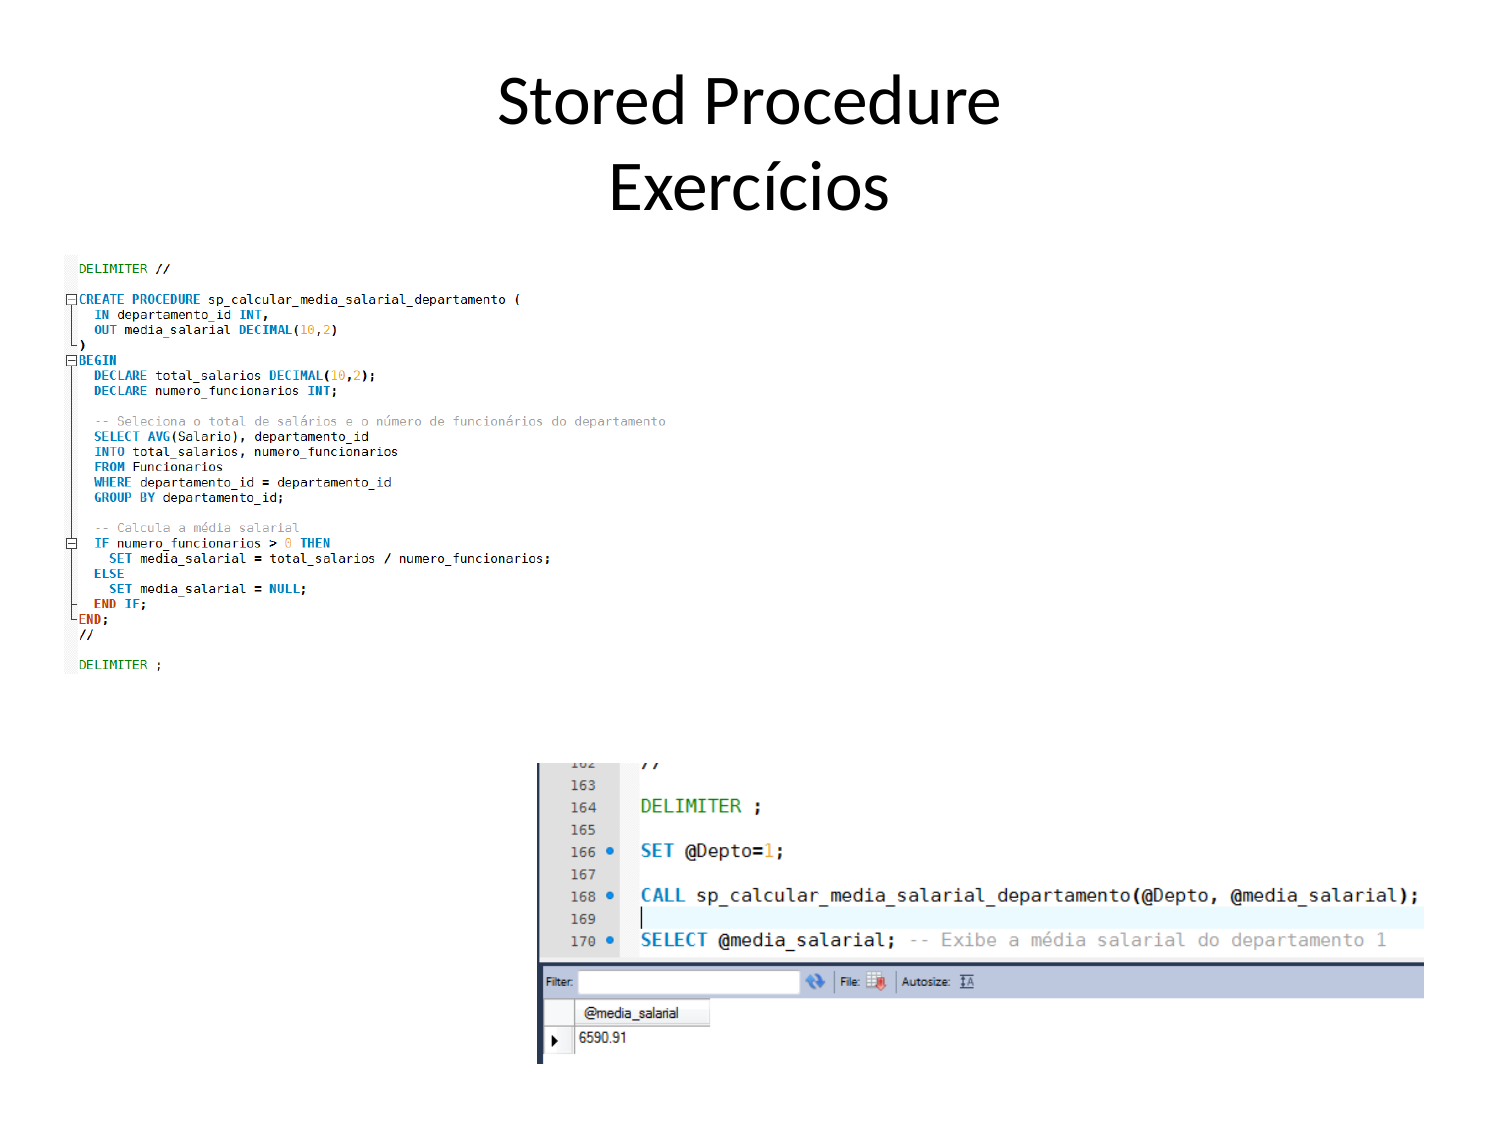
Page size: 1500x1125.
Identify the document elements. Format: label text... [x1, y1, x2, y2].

title Stored Procedure Exercícios [75, 45, 1425, 233]
picture [537, 762, 1424, 1064]
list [64, 255, 667, 674]
